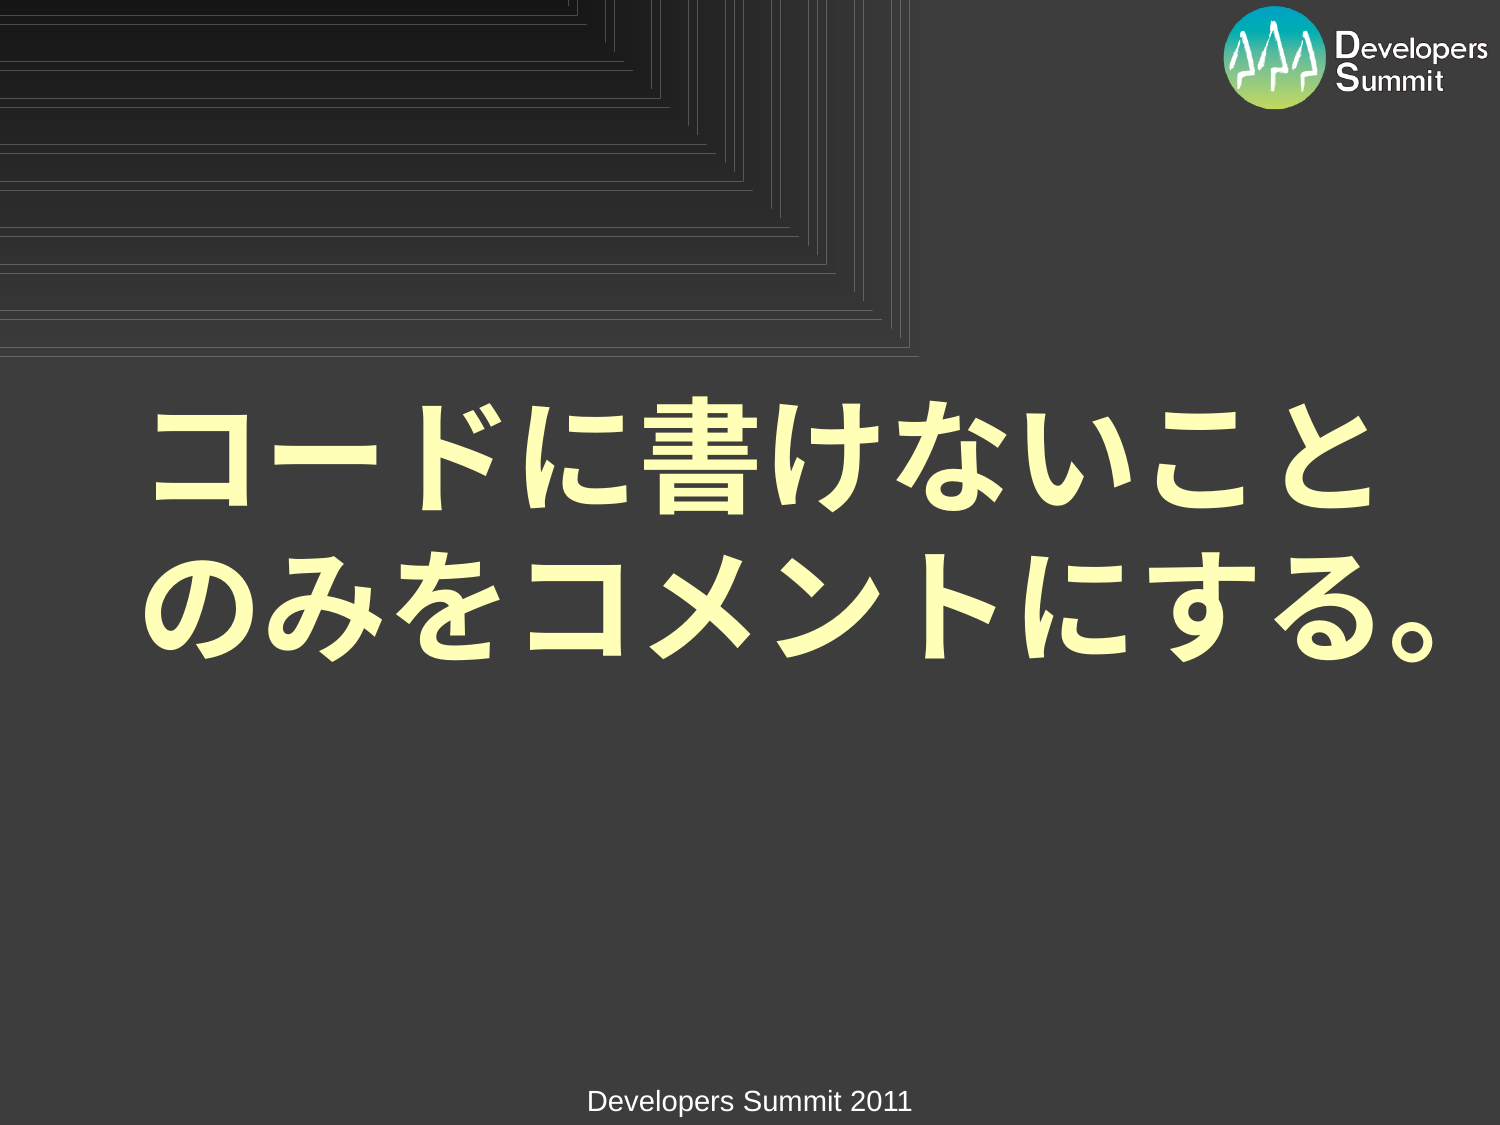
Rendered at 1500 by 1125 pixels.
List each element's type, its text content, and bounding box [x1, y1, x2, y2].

picture [1201, 0, 1500, 116]
title コードに書けないことのみをコメントにする。 [75, 40, 1451, 1017]
